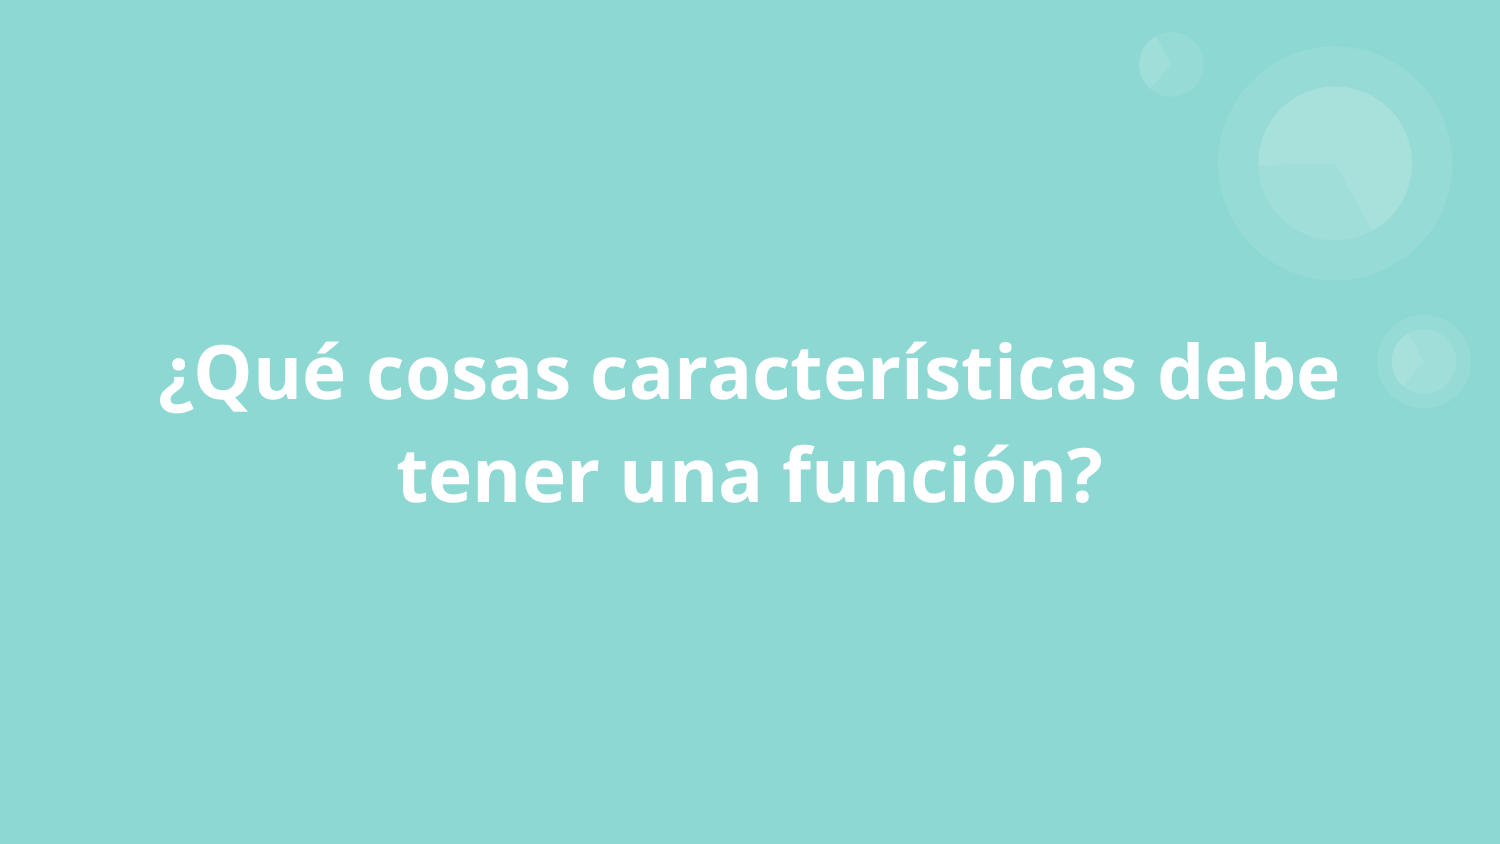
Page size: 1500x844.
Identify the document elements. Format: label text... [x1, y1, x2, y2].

title ¿Qué cosas características debe tener una función? [140, 128, 1360, 715]
